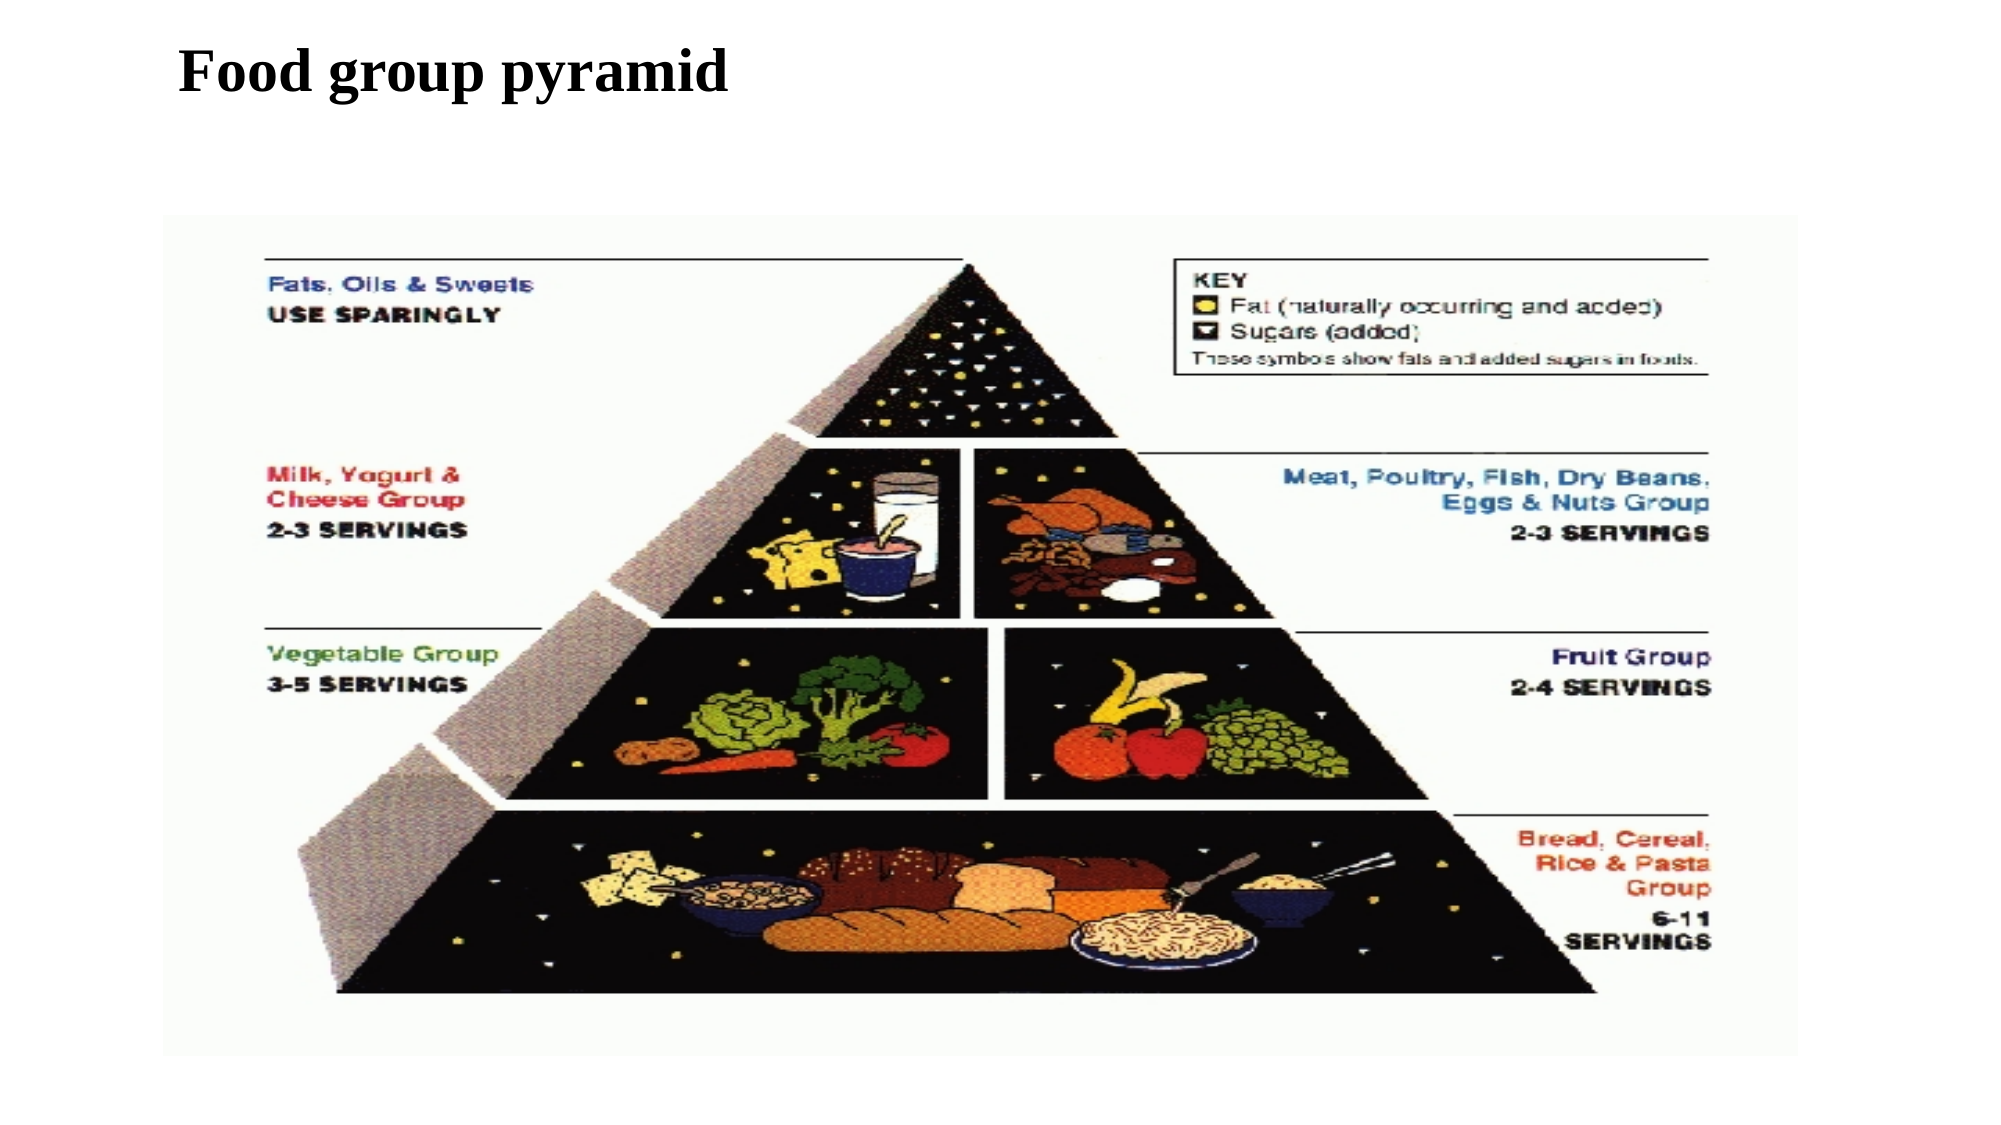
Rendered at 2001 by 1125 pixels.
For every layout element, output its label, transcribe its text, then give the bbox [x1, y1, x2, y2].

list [163, 215, 1798, 1056]
title Food group pyramid [163, 29, 1863, 216]
